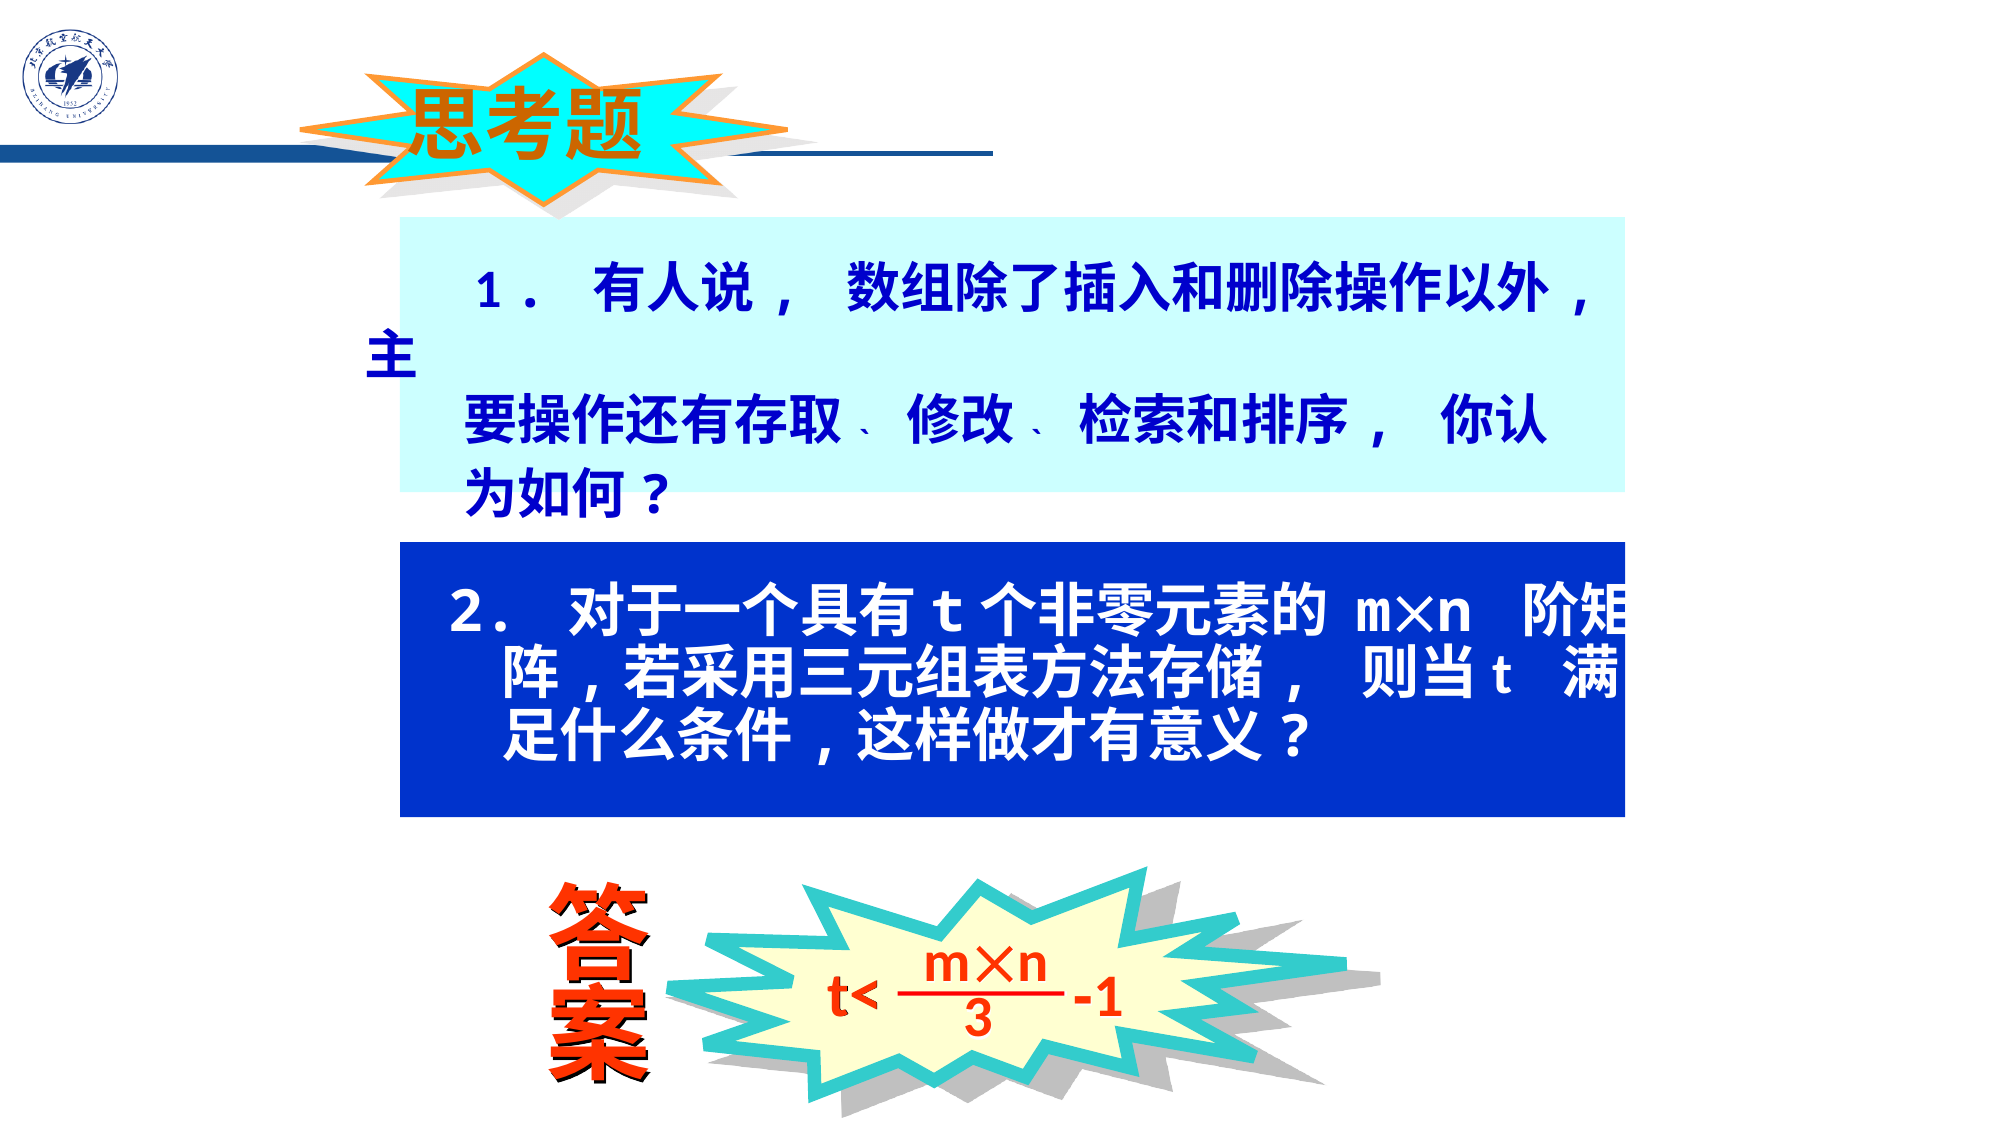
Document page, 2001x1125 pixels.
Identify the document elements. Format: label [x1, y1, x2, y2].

text_box [531, 868, 1344, 1109]
text_box [349, 217, 1625, 493]
text_box [299, 54, 788, 205]
text_box [400, 542, 1663, 818]
picture [16, 23, 124, 130]
